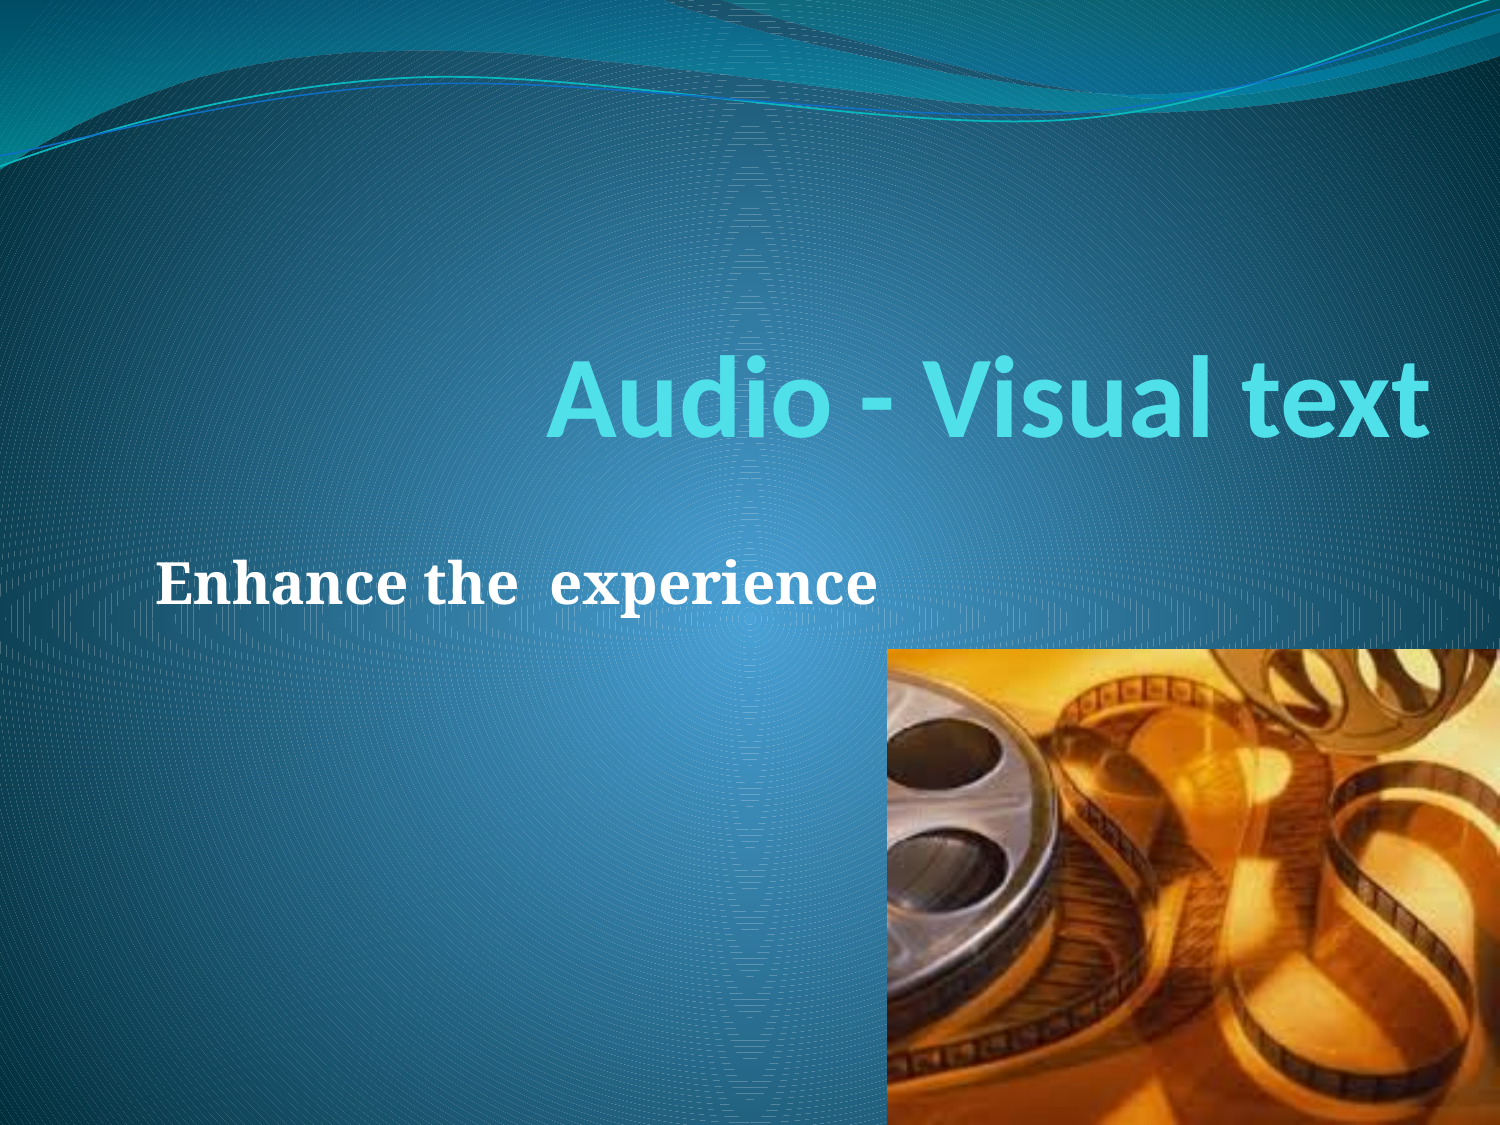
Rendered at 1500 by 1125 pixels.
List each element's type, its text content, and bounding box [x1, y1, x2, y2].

title Audio - Visual text [75, 219, 1463, 461]
subtitle Enhance the experience [76, 538, 890, 744]
picture [887, 649, 1500, 1125]
